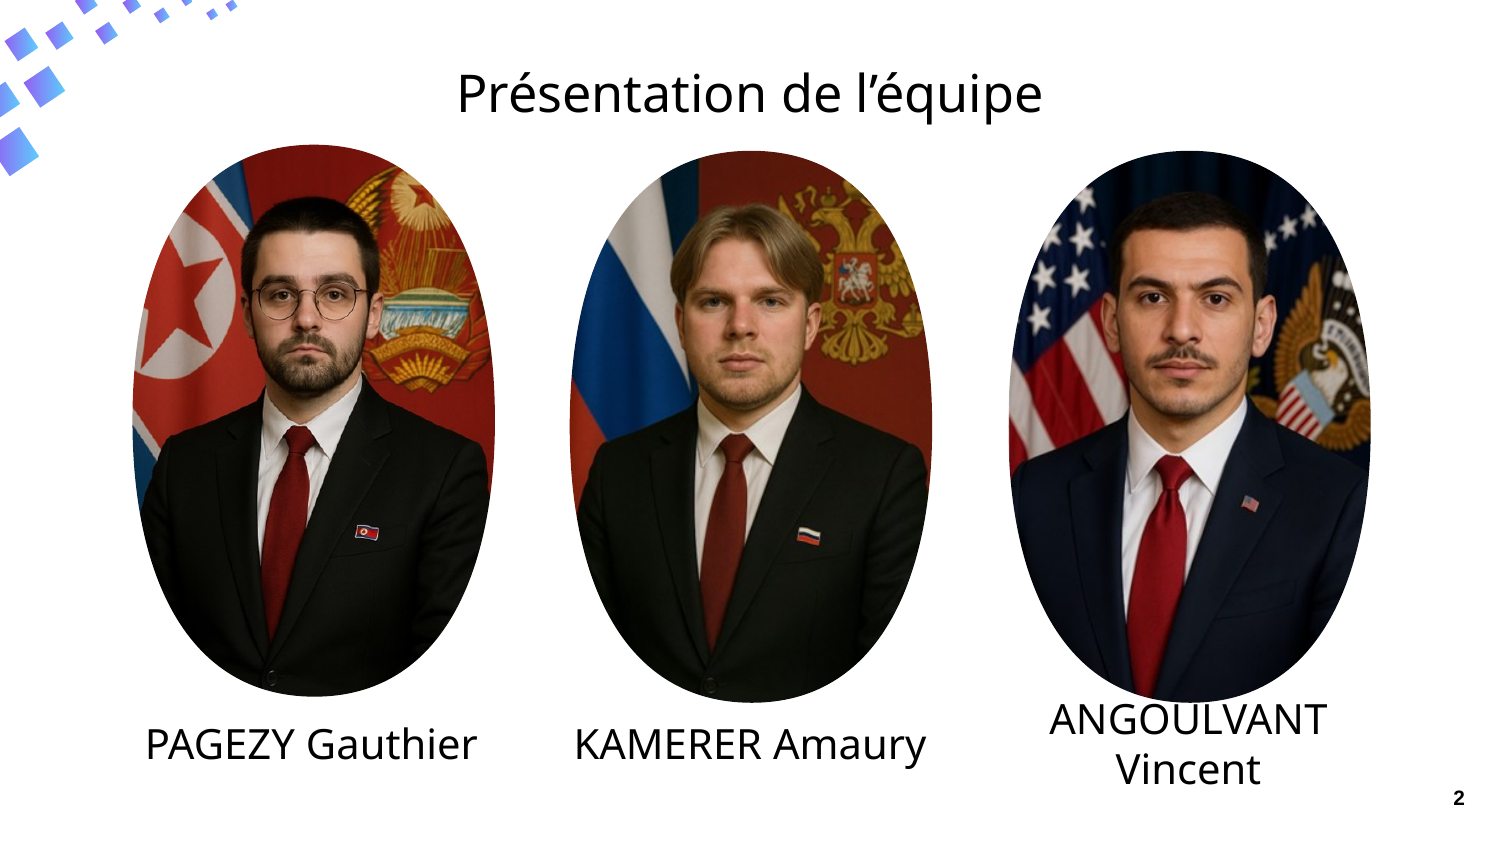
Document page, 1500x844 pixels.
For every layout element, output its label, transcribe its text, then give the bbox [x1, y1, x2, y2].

text_box [1006, 148, 1373, 705]
title Présentation de l’équipe [84, 49, 1416, 134]
text_box KAMERER Amaury [532, 696, 968, 790]
text_box [567, 148, 935, 705]
slide_number 2 [1389, 764, 1480, 830]
text_box PAGEZY Gauthier [91, 696, 532, 790]
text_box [0, 0, 238, 108]
text_box ANGOULVANT Vincent [968, 696, 1409, 790]
text_box [130, 142, 498, 699]
